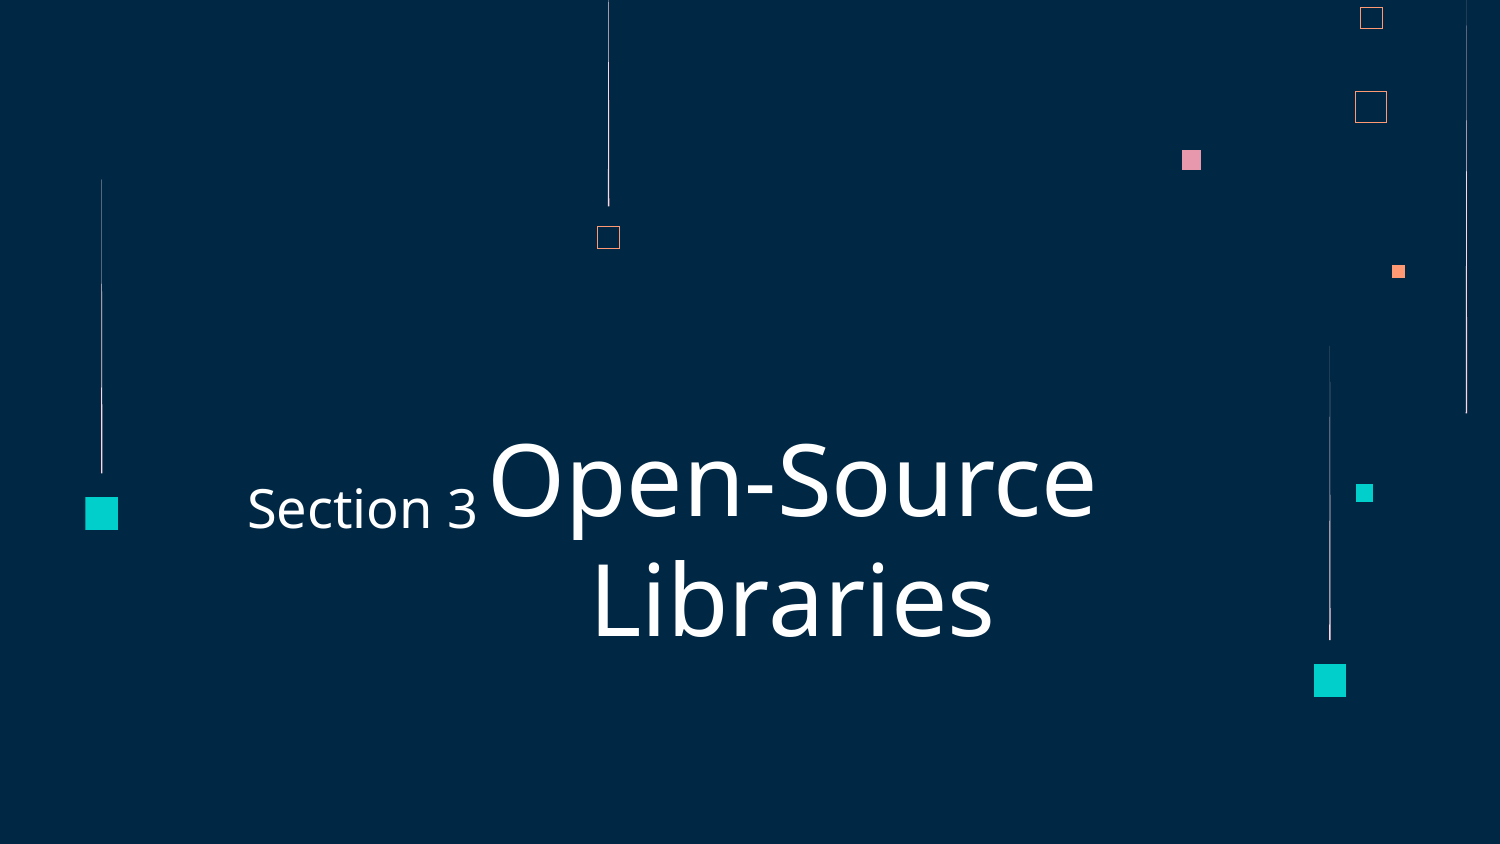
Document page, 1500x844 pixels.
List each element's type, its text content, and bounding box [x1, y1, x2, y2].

subtitle Section 3 [108, 459, 618, 555]
title Open-Source Libraries [277, 534, 1308, 672]
